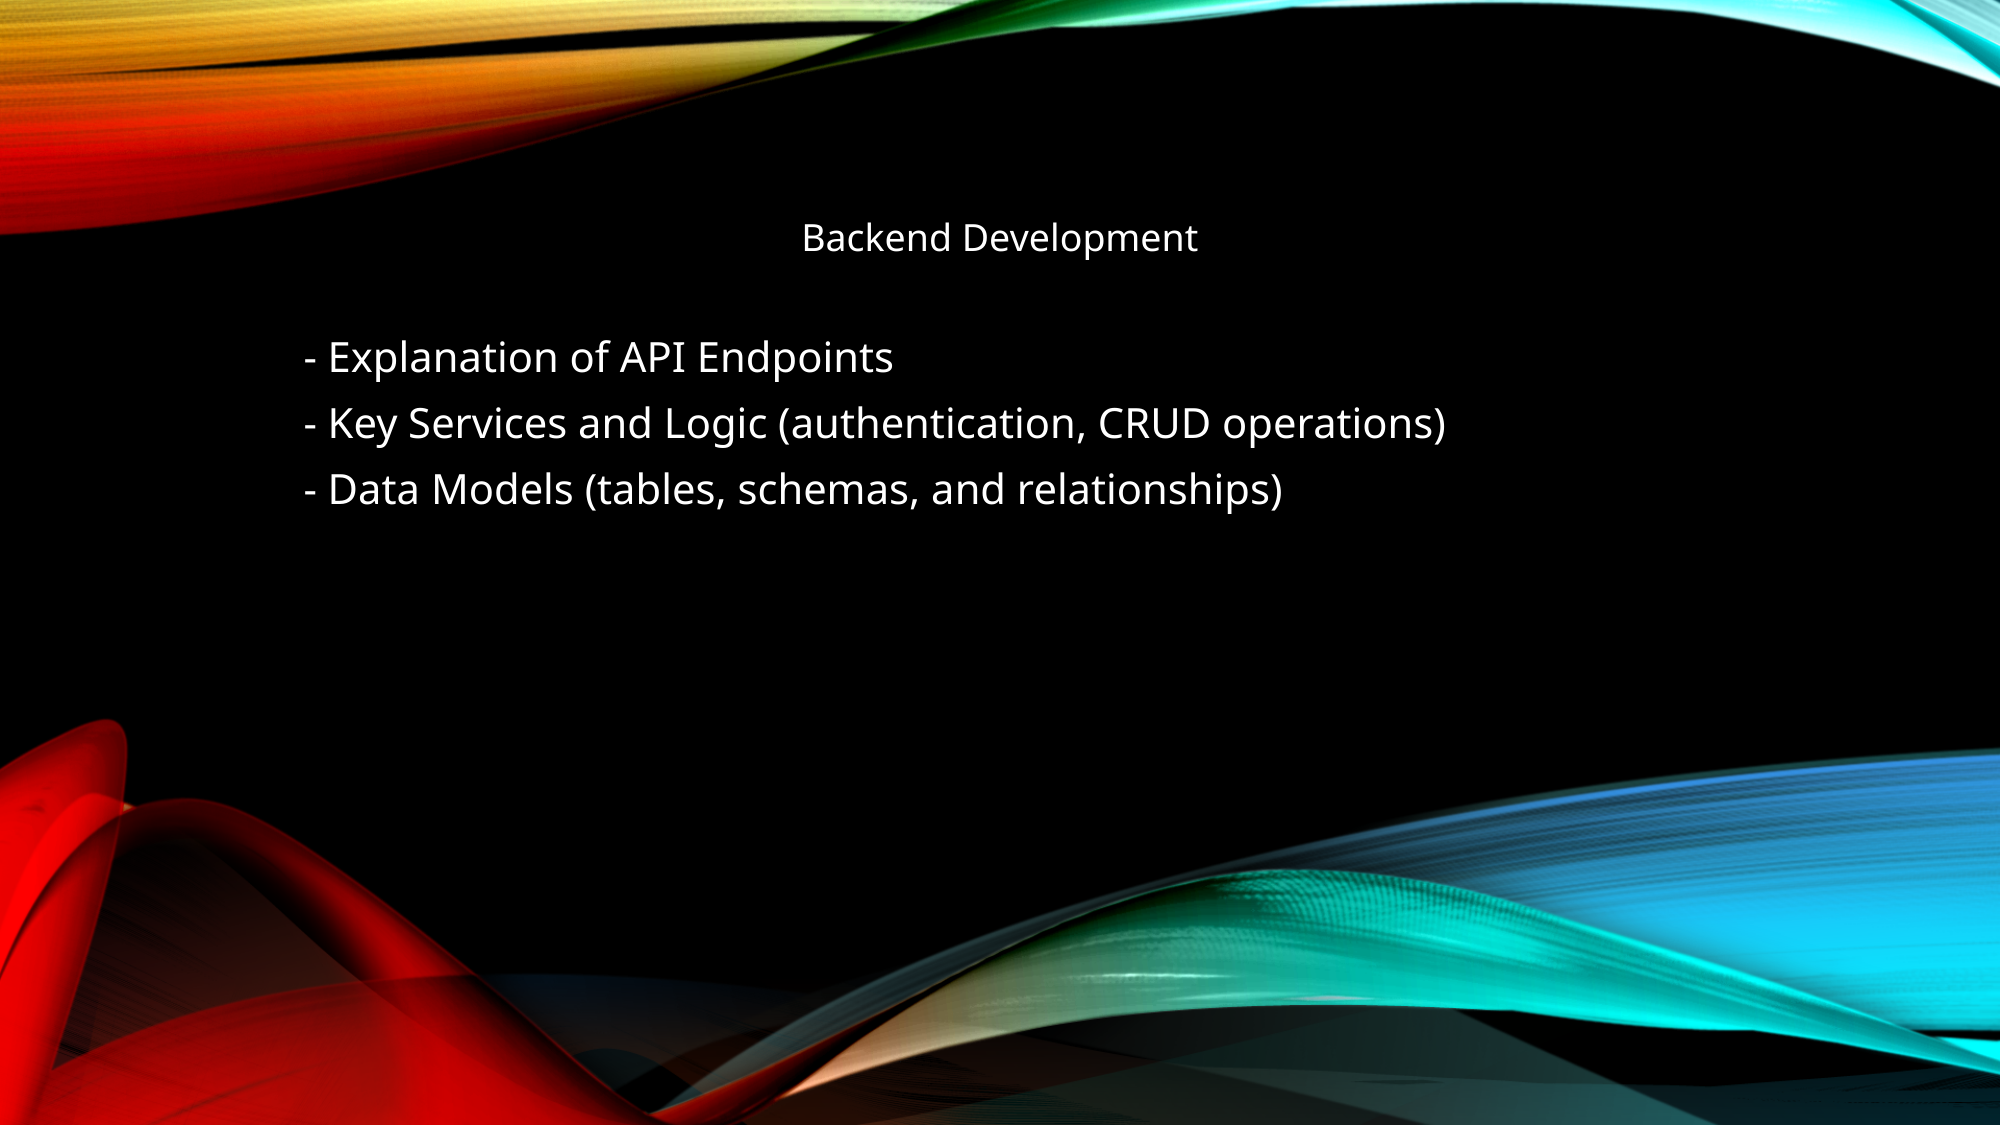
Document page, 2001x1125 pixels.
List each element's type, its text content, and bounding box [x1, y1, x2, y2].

text_box Backend Development [786, 206, 1214, 267]
picture [0, 0, 2000, 237]
picture [0, 717, 2000, 1125]
subtitle - Explanation of API Endpoints - Key Services and Logic (authentication, CRUD operations) - Data Models (tables, schemas, and relationships) [288, 328, 1712, 858]
